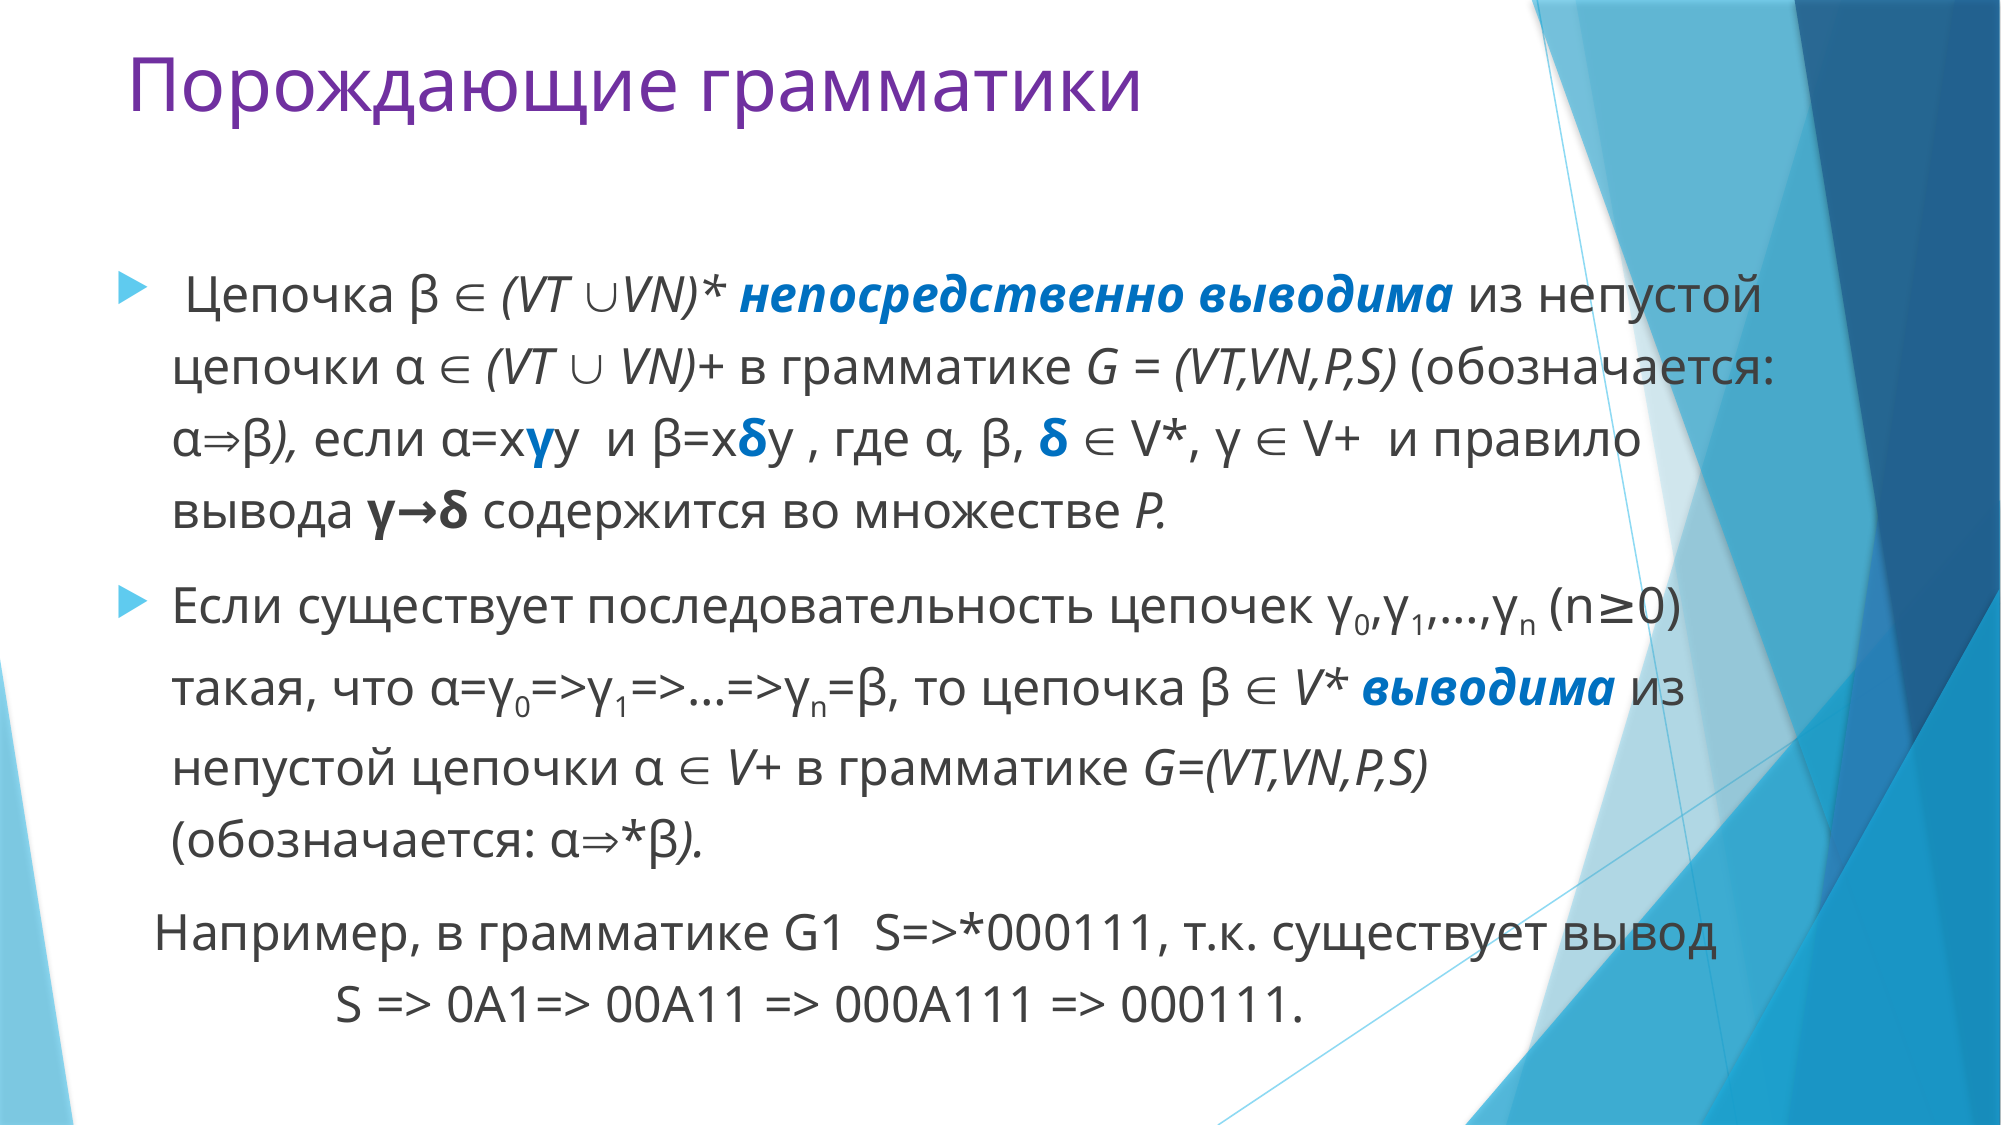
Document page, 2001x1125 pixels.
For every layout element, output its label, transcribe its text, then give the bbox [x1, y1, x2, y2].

title Порождающие грамматики [111, 29, 1522, 153]
text_box Цепочка β  (VT VN)* непосредственно выводима из непустой цепочки α  (VT  VN)+ в грамматике G = (VT,VN,P,S) (обозначается: αβ), если α=xγy и β=xδy , где α, β, δ  V*, γ  V+ и правило вывода γ→δ содержится во множестве Р. Если существует последовательность цепочек γ0,γ1,…,γn (n≥0) такая, что α=γ0=>γ1=>…=>γn=β, то цепочка β  V* выводима из непустой цепочки α  V+ в грамматике G=(VT,VN,P,S) (обозначается: α*β). Например, в грамматике G1 S=>*000111, т.к. существует вывод S => 0А1=> 00А11 => 000A111 => 000111. [99, 243, 1794, 1050]
